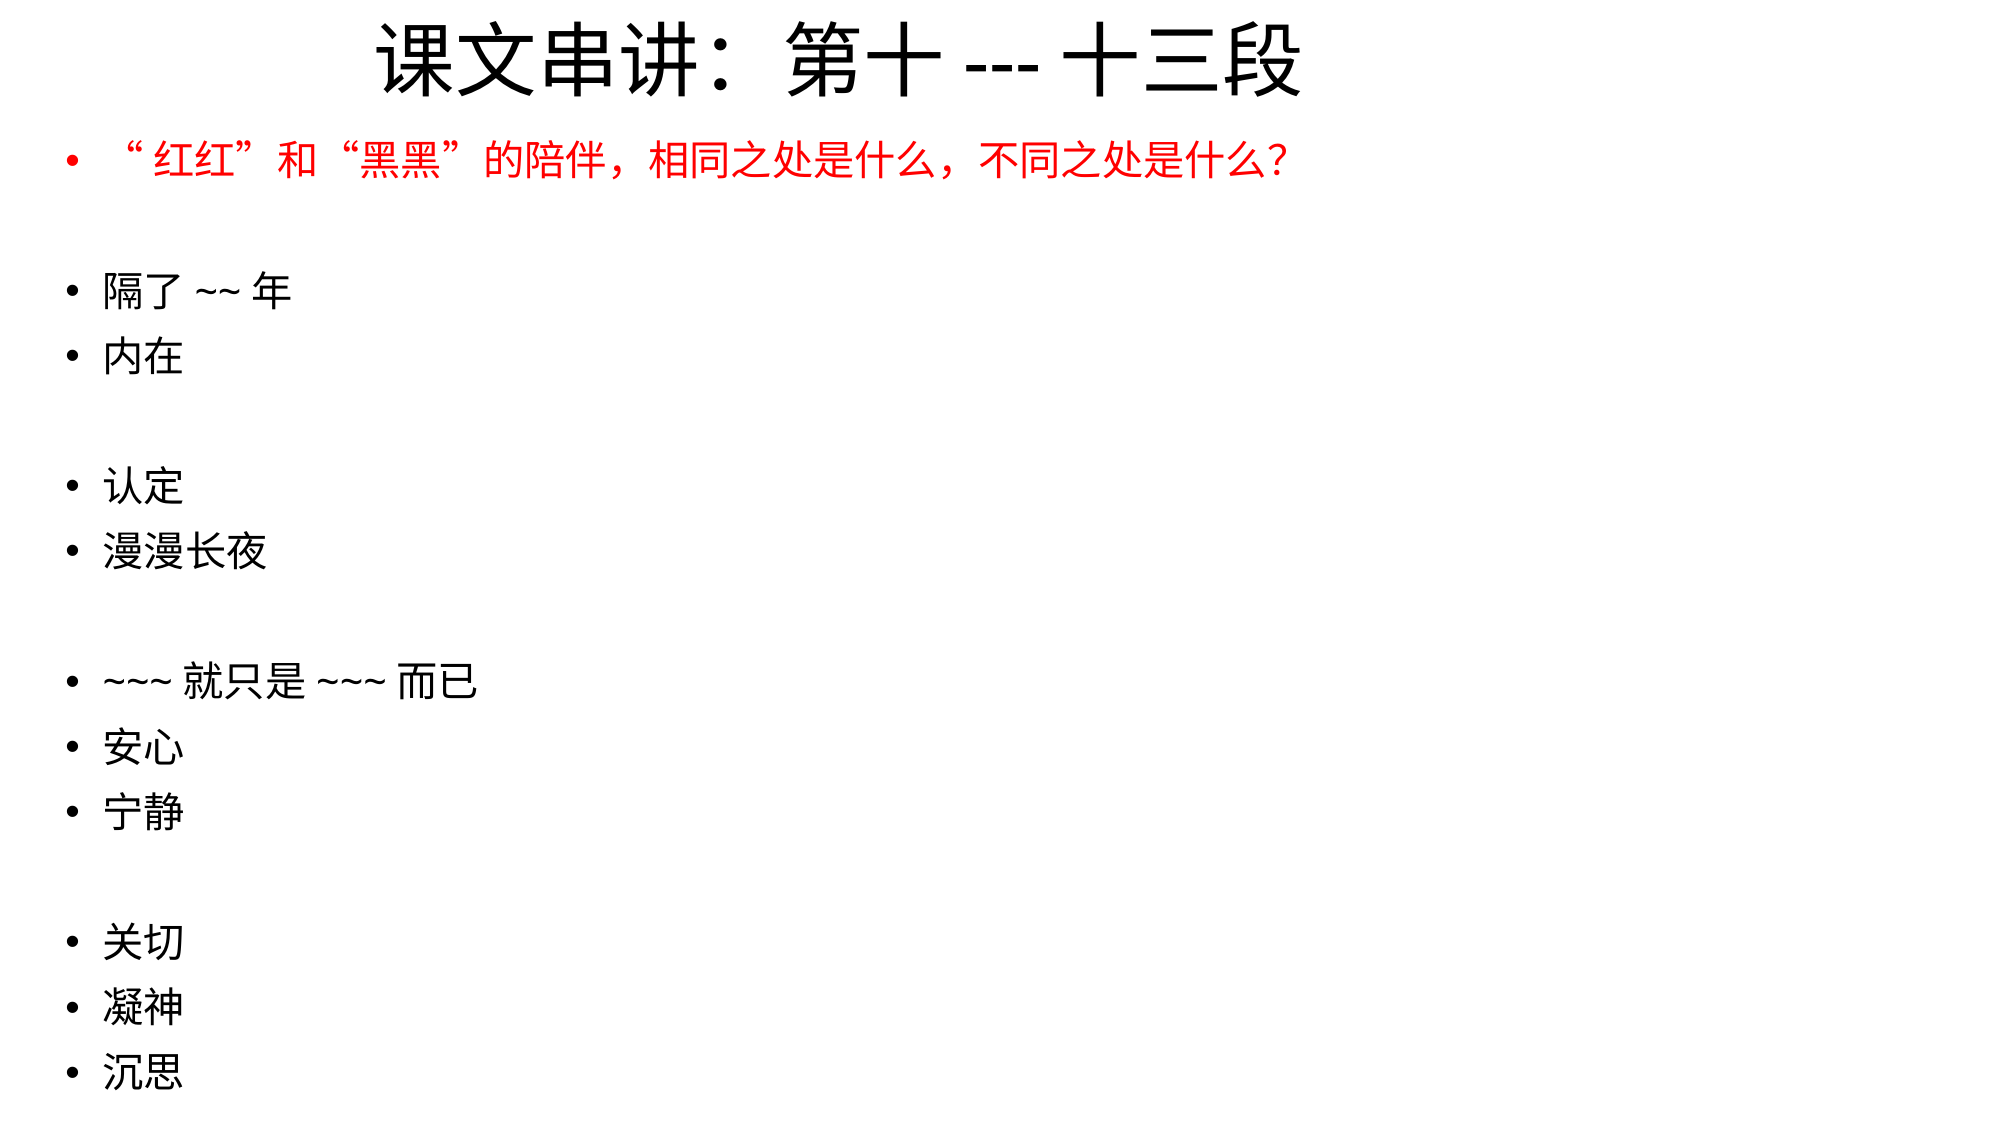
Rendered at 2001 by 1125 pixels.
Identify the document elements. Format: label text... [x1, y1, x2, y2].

list “红红”和“黑黑”的陪伴，相同之处是什么，不同之处是什么？ 隔了~~年 内在 认定 漫漫长夜 ~~~就只是~~~而已 安心 宁静 关切 凝神 沉思 [50, 132, 1950, 1113]
title 课文串讲：第十---十三段 [358, 12, 1627, 117]
